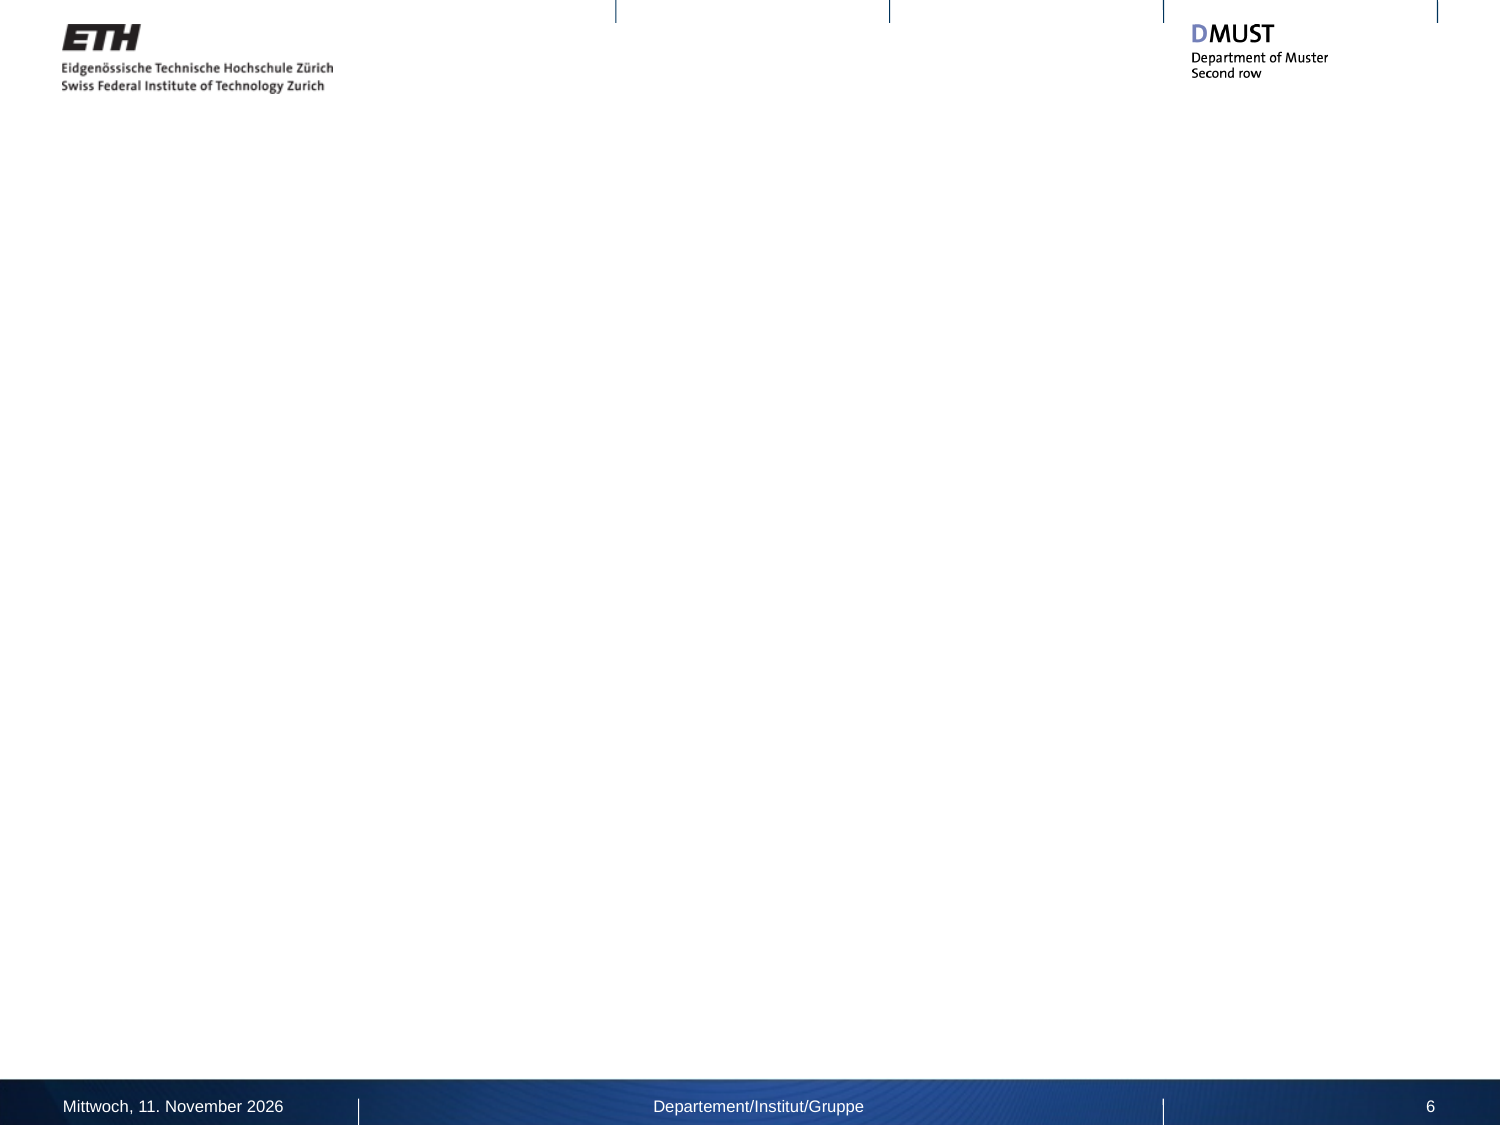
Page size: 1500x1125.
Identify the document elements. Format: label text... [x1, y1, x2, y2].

picture [1192, 24, 1328, 78]
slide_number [47, 1088, 347, 1125]
picture [0, 1078, 1500, 1125]
picture [62, 24, 333, 94]
slide_number 6 [1181, 1088, 1451, 1125]
footer Departement/Institut/Gruppe [367, 1088, 1151, 1125]
